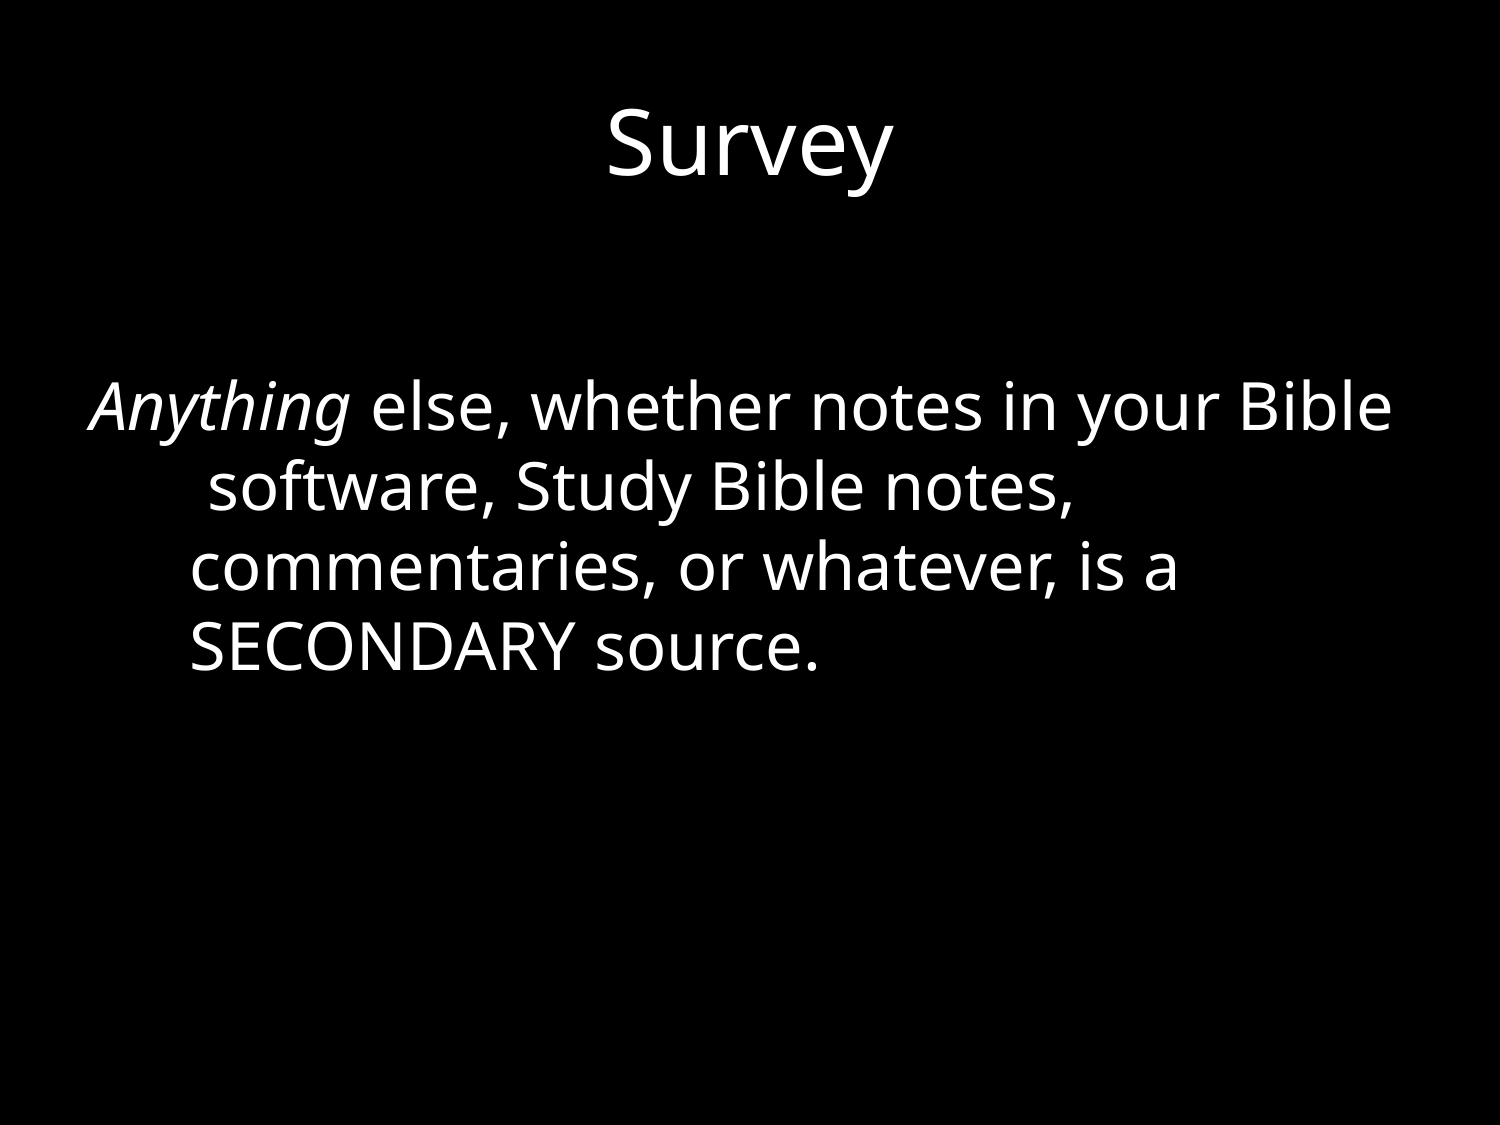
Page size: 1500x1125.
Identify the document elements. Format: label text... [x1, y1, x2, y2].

title Survey [75, 45, 1425, 233]
list Anything else, whether notes in your Bible software, Study Bible notes, commentaries, or whatever, is a SECONDARY source. [75, 262, 1425, 1005]
